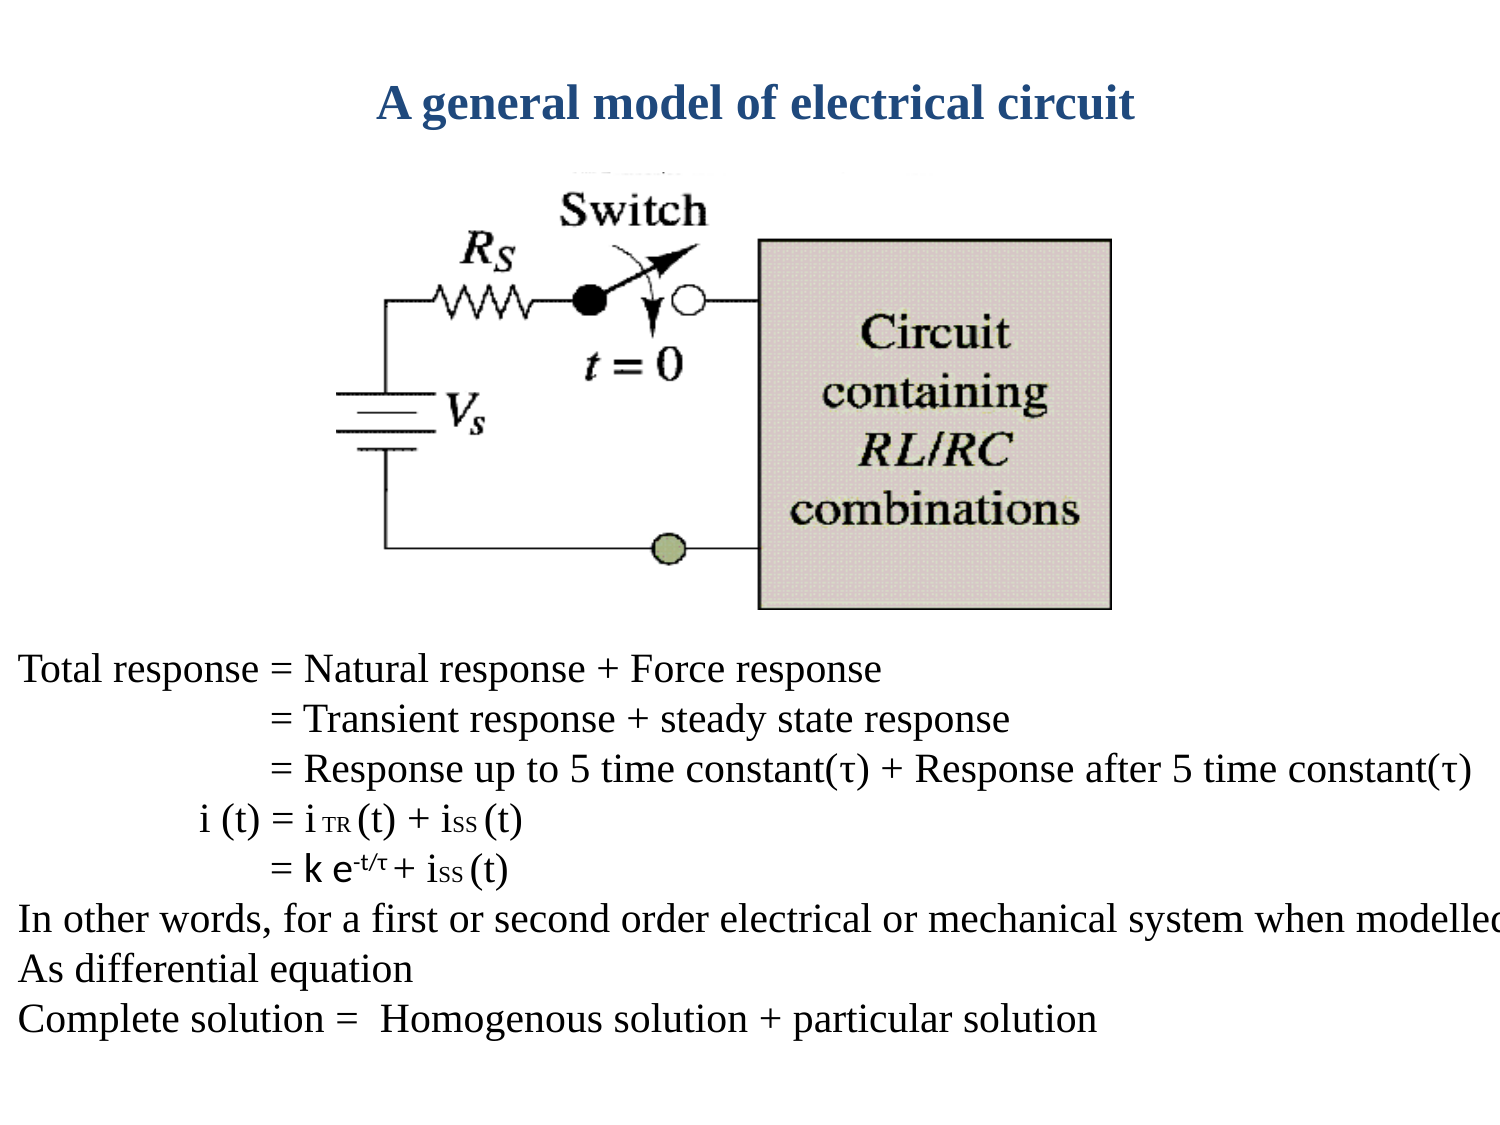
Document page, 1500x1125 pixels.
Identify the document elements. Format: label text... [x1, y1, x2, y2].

text_box Total response = Natural response + Force response = Transient response + steady state response = Response up to 5 time constant(τ) + Response after 5 time constant(τ) i (t) = i TR (t) + iSS (t) = k e-t/τ + iSS (t) In other words, for a first or second order electrical or mechanical system when modelled As differential equation Complete solution = Homogenous solution + particular solution [3, 633, 1500, 1049]
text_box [336, 172, 1112, 610]
text_box A general model of electrical circuit [88, 42, 1424, 157]
